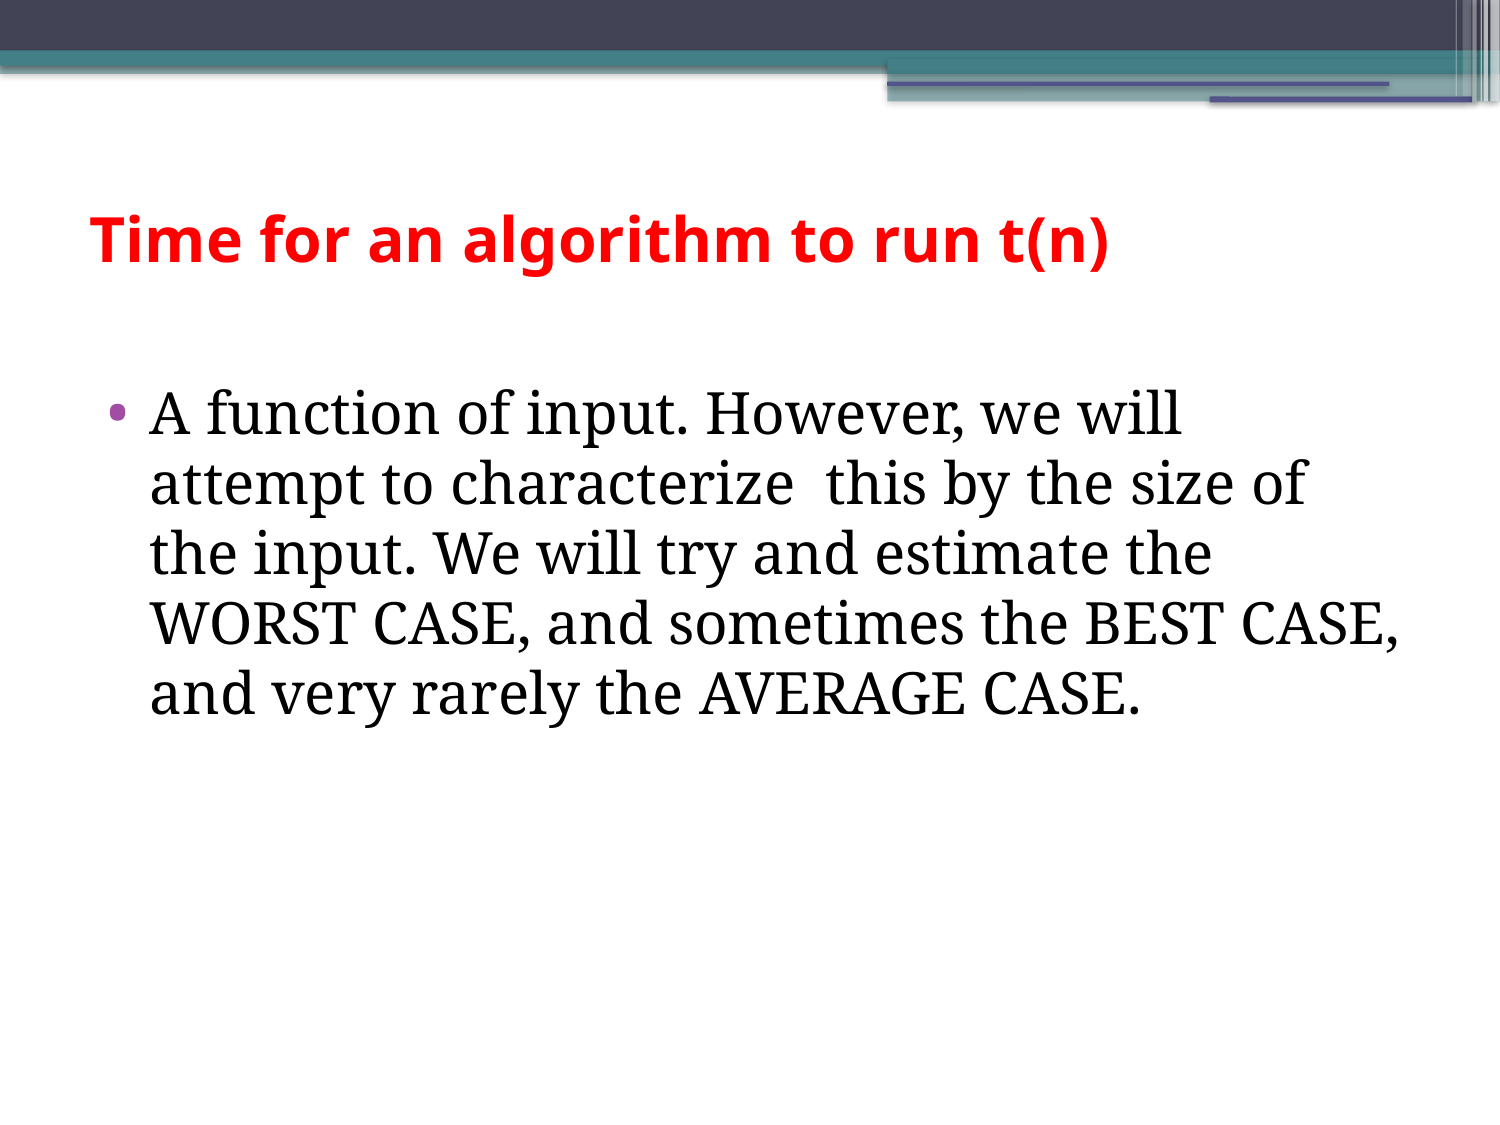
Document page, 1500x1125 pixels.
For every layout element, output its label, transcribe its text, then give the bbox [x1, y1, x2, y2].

text_box A function of input. However, we will attempt to characterize this by the size of the input. We will try and estimate the WORST CASE, and sometimes the BEST CASE, and very rarely the AVERAGE CASE. [74, 368, 1425, 1079]
text_box Time for an algorithm to run t(n) [74, 187, 1425, 363]
